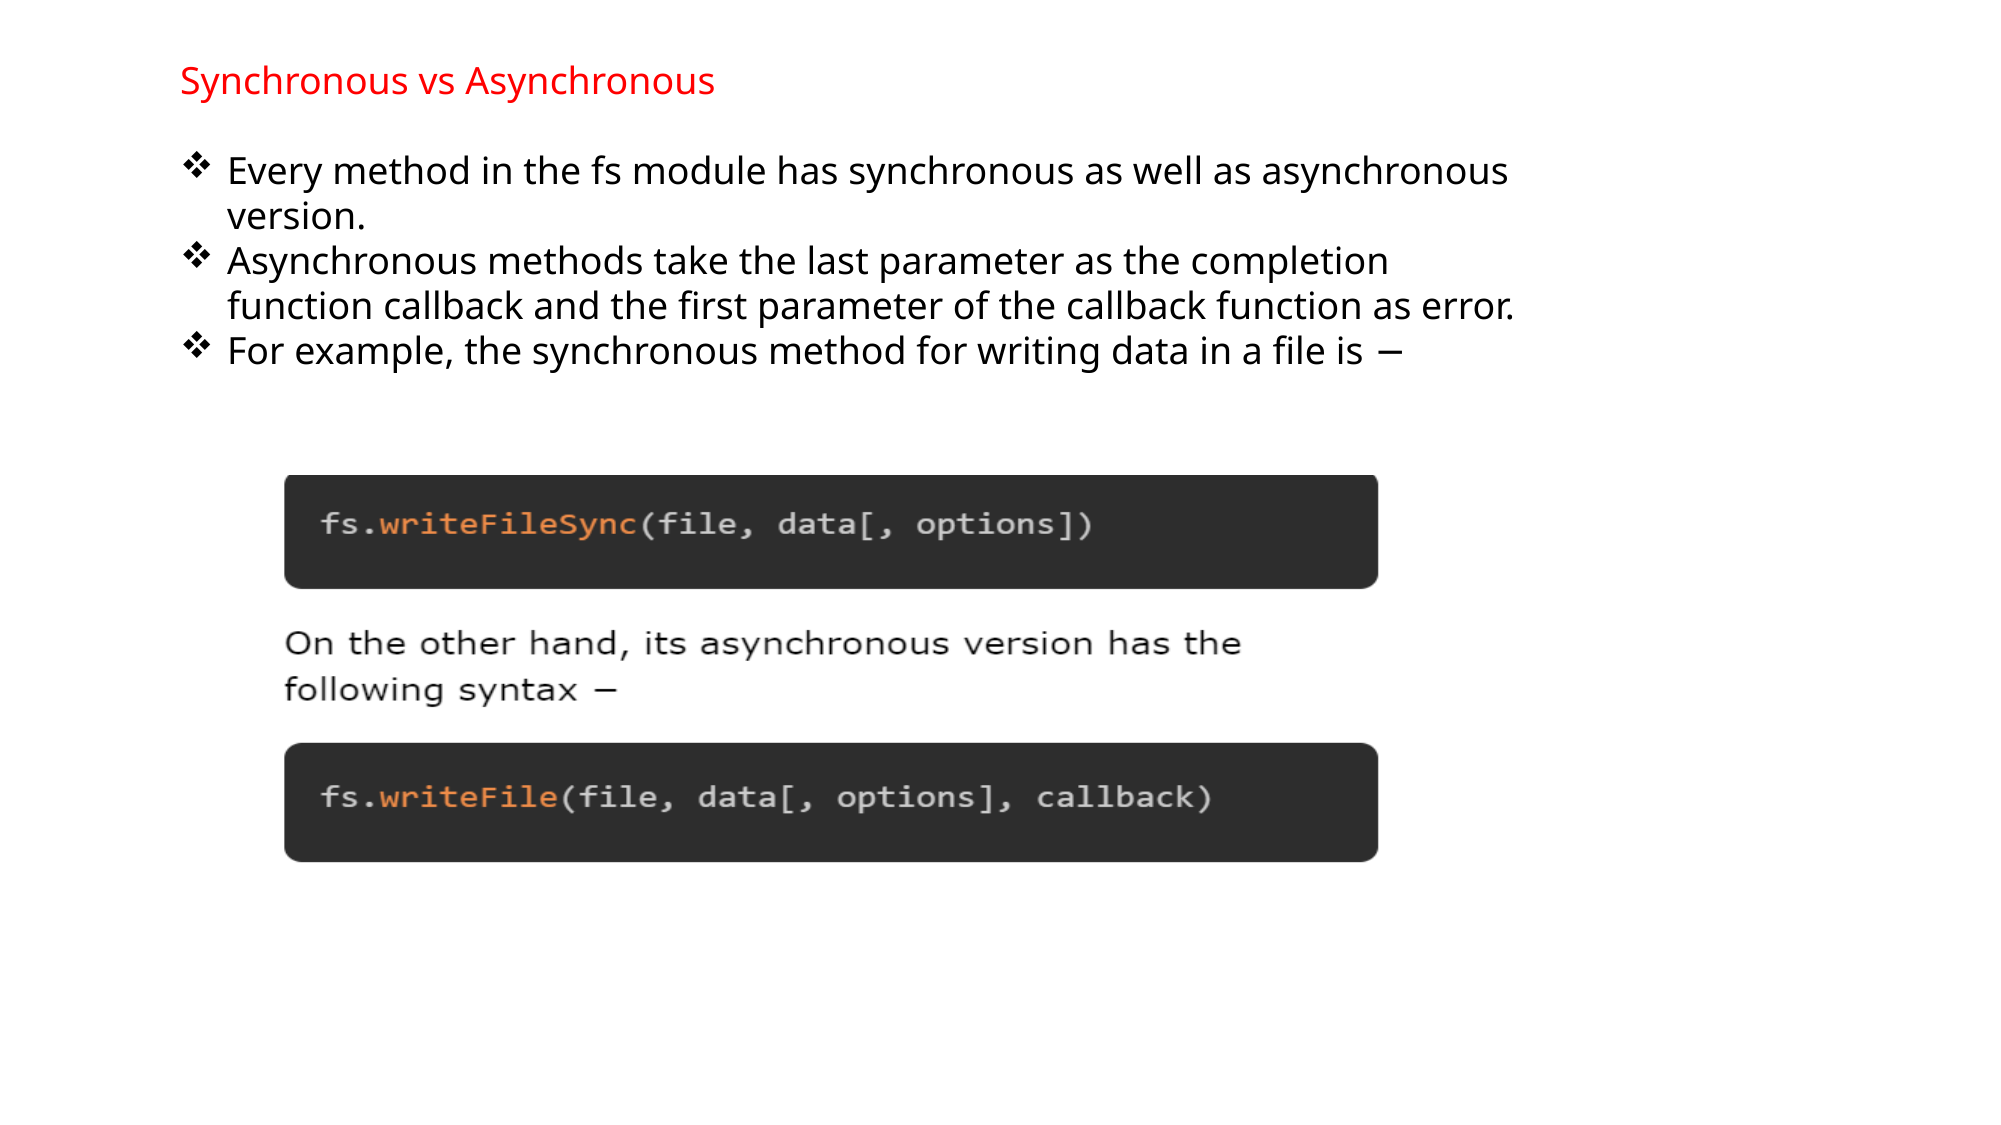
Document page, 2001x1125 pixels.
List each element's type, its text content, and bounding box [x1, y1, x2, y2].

text_box Synchronous vs Asynchronous Every method in the fs module has synchronous as well as asynchronous version. Asynchronous methods take the last parameter as the completion function callback and the first parameter of the callback function as error. For example, the synchronous method for writing data in a file is − [165, 49, 1548, 380]
picture [273, 475, 1401, 902]
